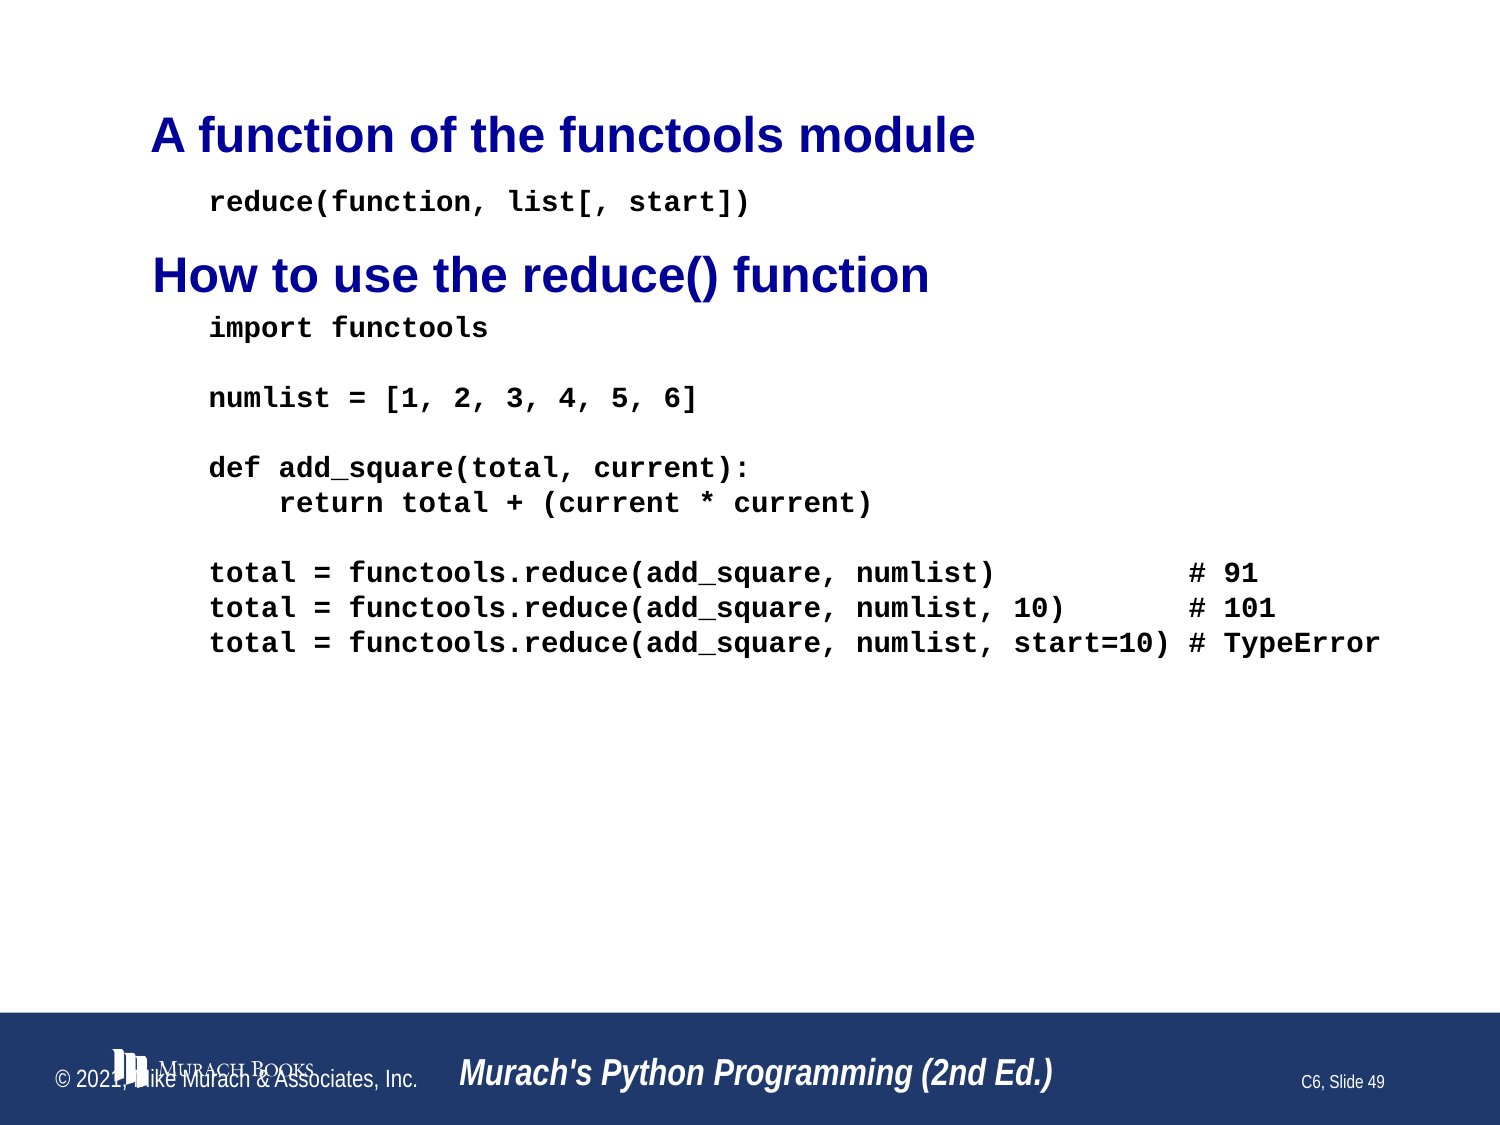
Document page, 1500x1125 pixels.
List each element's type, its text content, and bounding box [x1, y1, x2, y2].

footer © 2021, Mike Murach & Associates, Inc. [12, 1025, 463, 1100]
slide_number Murach's Python Programming (2nd Ed.) [463, 1025, 1075, 1100]
list reduce(function, list[, start]) How to use the reduce() function import functools numlist = [1, 2, 3, 4, 5, 6] def add_square(total, current): return total + (current * current) total = functools.reduce(add_square, numlist) # 91 total = functools.reduce(add_square, numlist, 10) # 101 total = functools.reduce(add_square, numlist, start=10) # TypeError [137, 174, 1400, 975]
title A function of the functools module [150, 102, 1350, 164]
slide_number C6, Slide 49 [1087, 1025, 1400, 1100]
